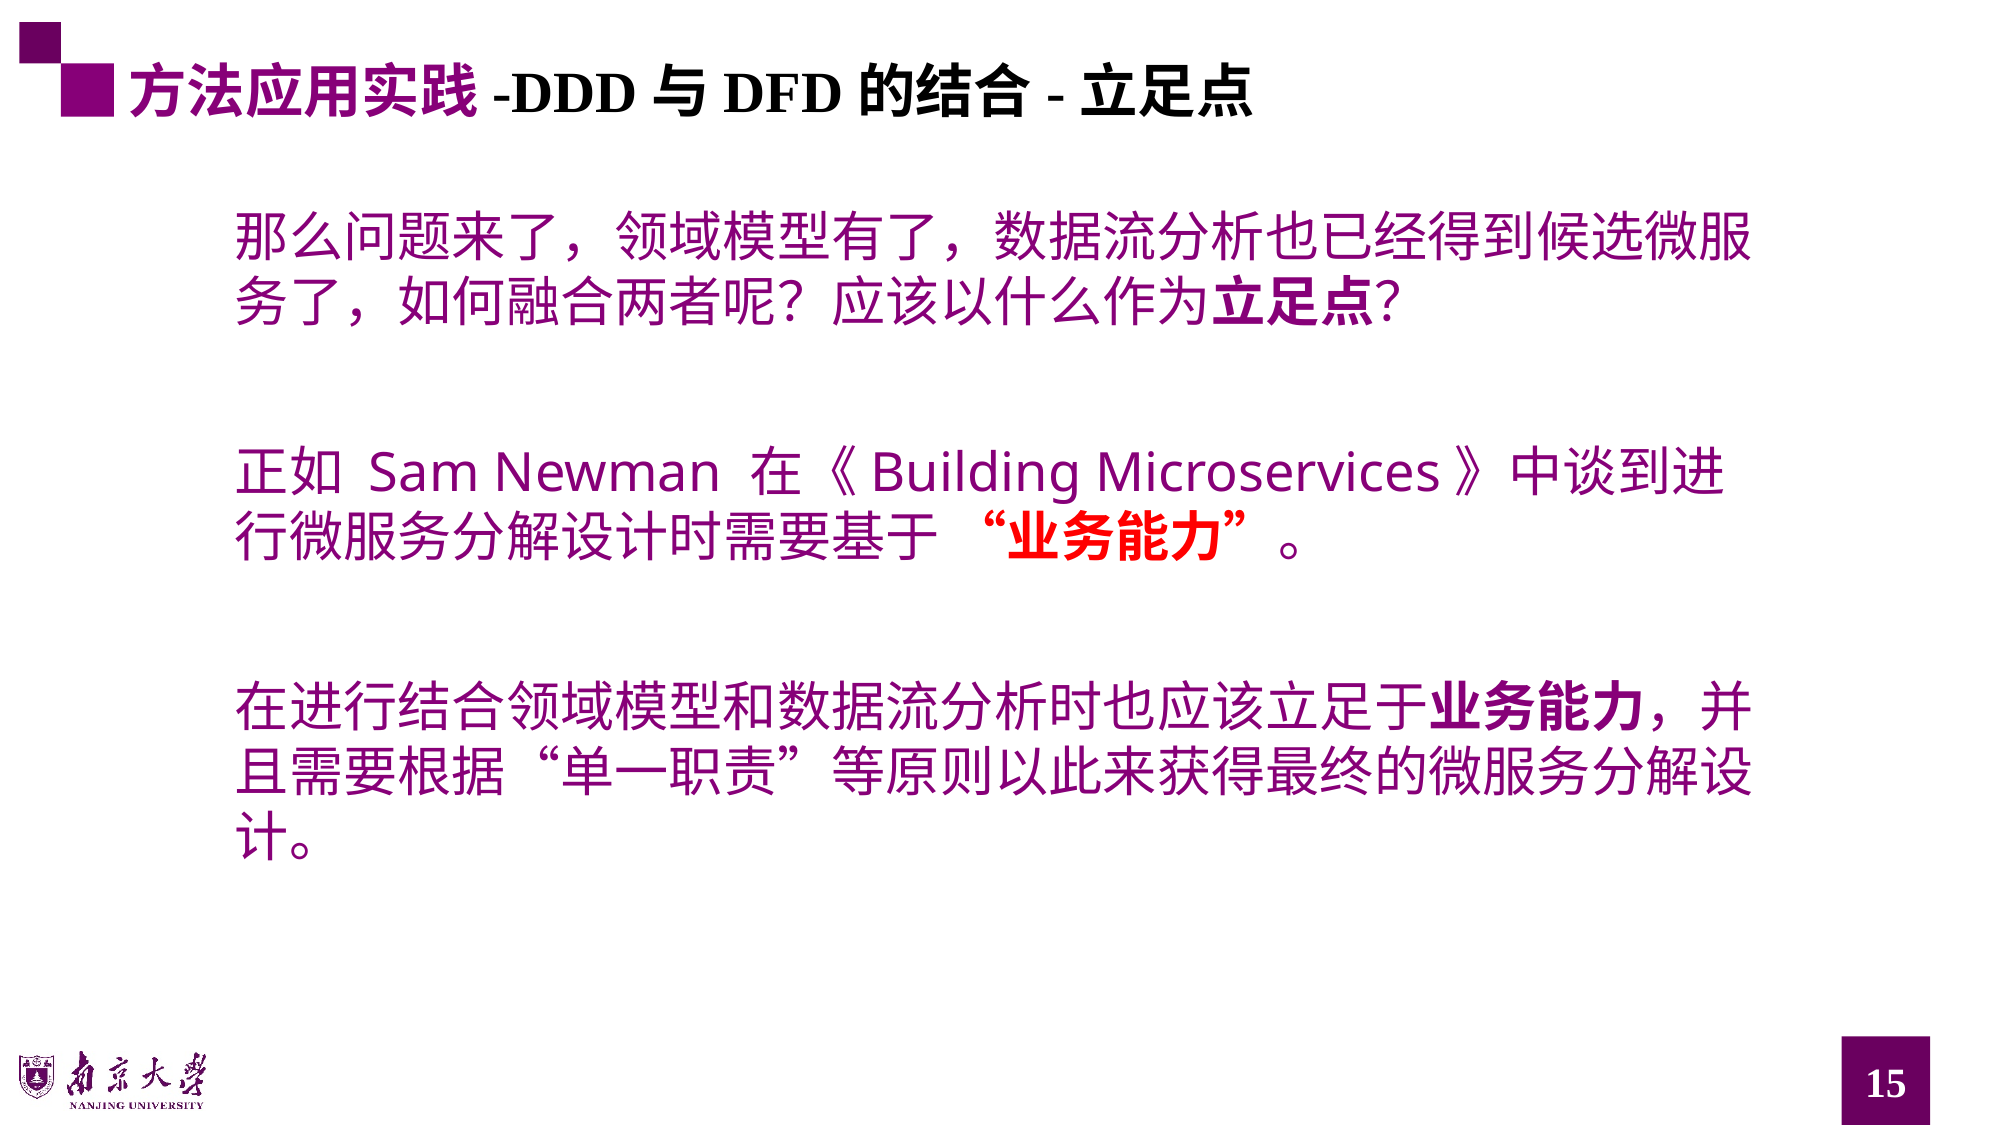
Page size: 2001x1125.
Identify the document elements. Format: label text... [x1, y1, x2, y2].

slide_number 15 [1771, 1050, 2000, 1111]
text_box 正如 Sam Newman 在《Building Microservices》中谈到进行微服务分解设计时需要基于 “业务能力”。 [220, 429, 1792, 575]
text_box 在进行结合领域模型和数据流分析时也应该立足于业务能力，并且需要根据“单一职责”等原则以此来获得最终的微服务分解设计。 [220, 665, 1792, 875]
text_box 那么问题来了，领域模型有了，数据流分析也已经得到候选微服务了，如何融合两者呢？应该以什么作为立足点？ [220, 195, 1792, 340]
picture [19, 1051, 206, 1111]
text_box 方法应用实践-DDD与DFD的结合-立足点 [113, 47, 1519, 132]
